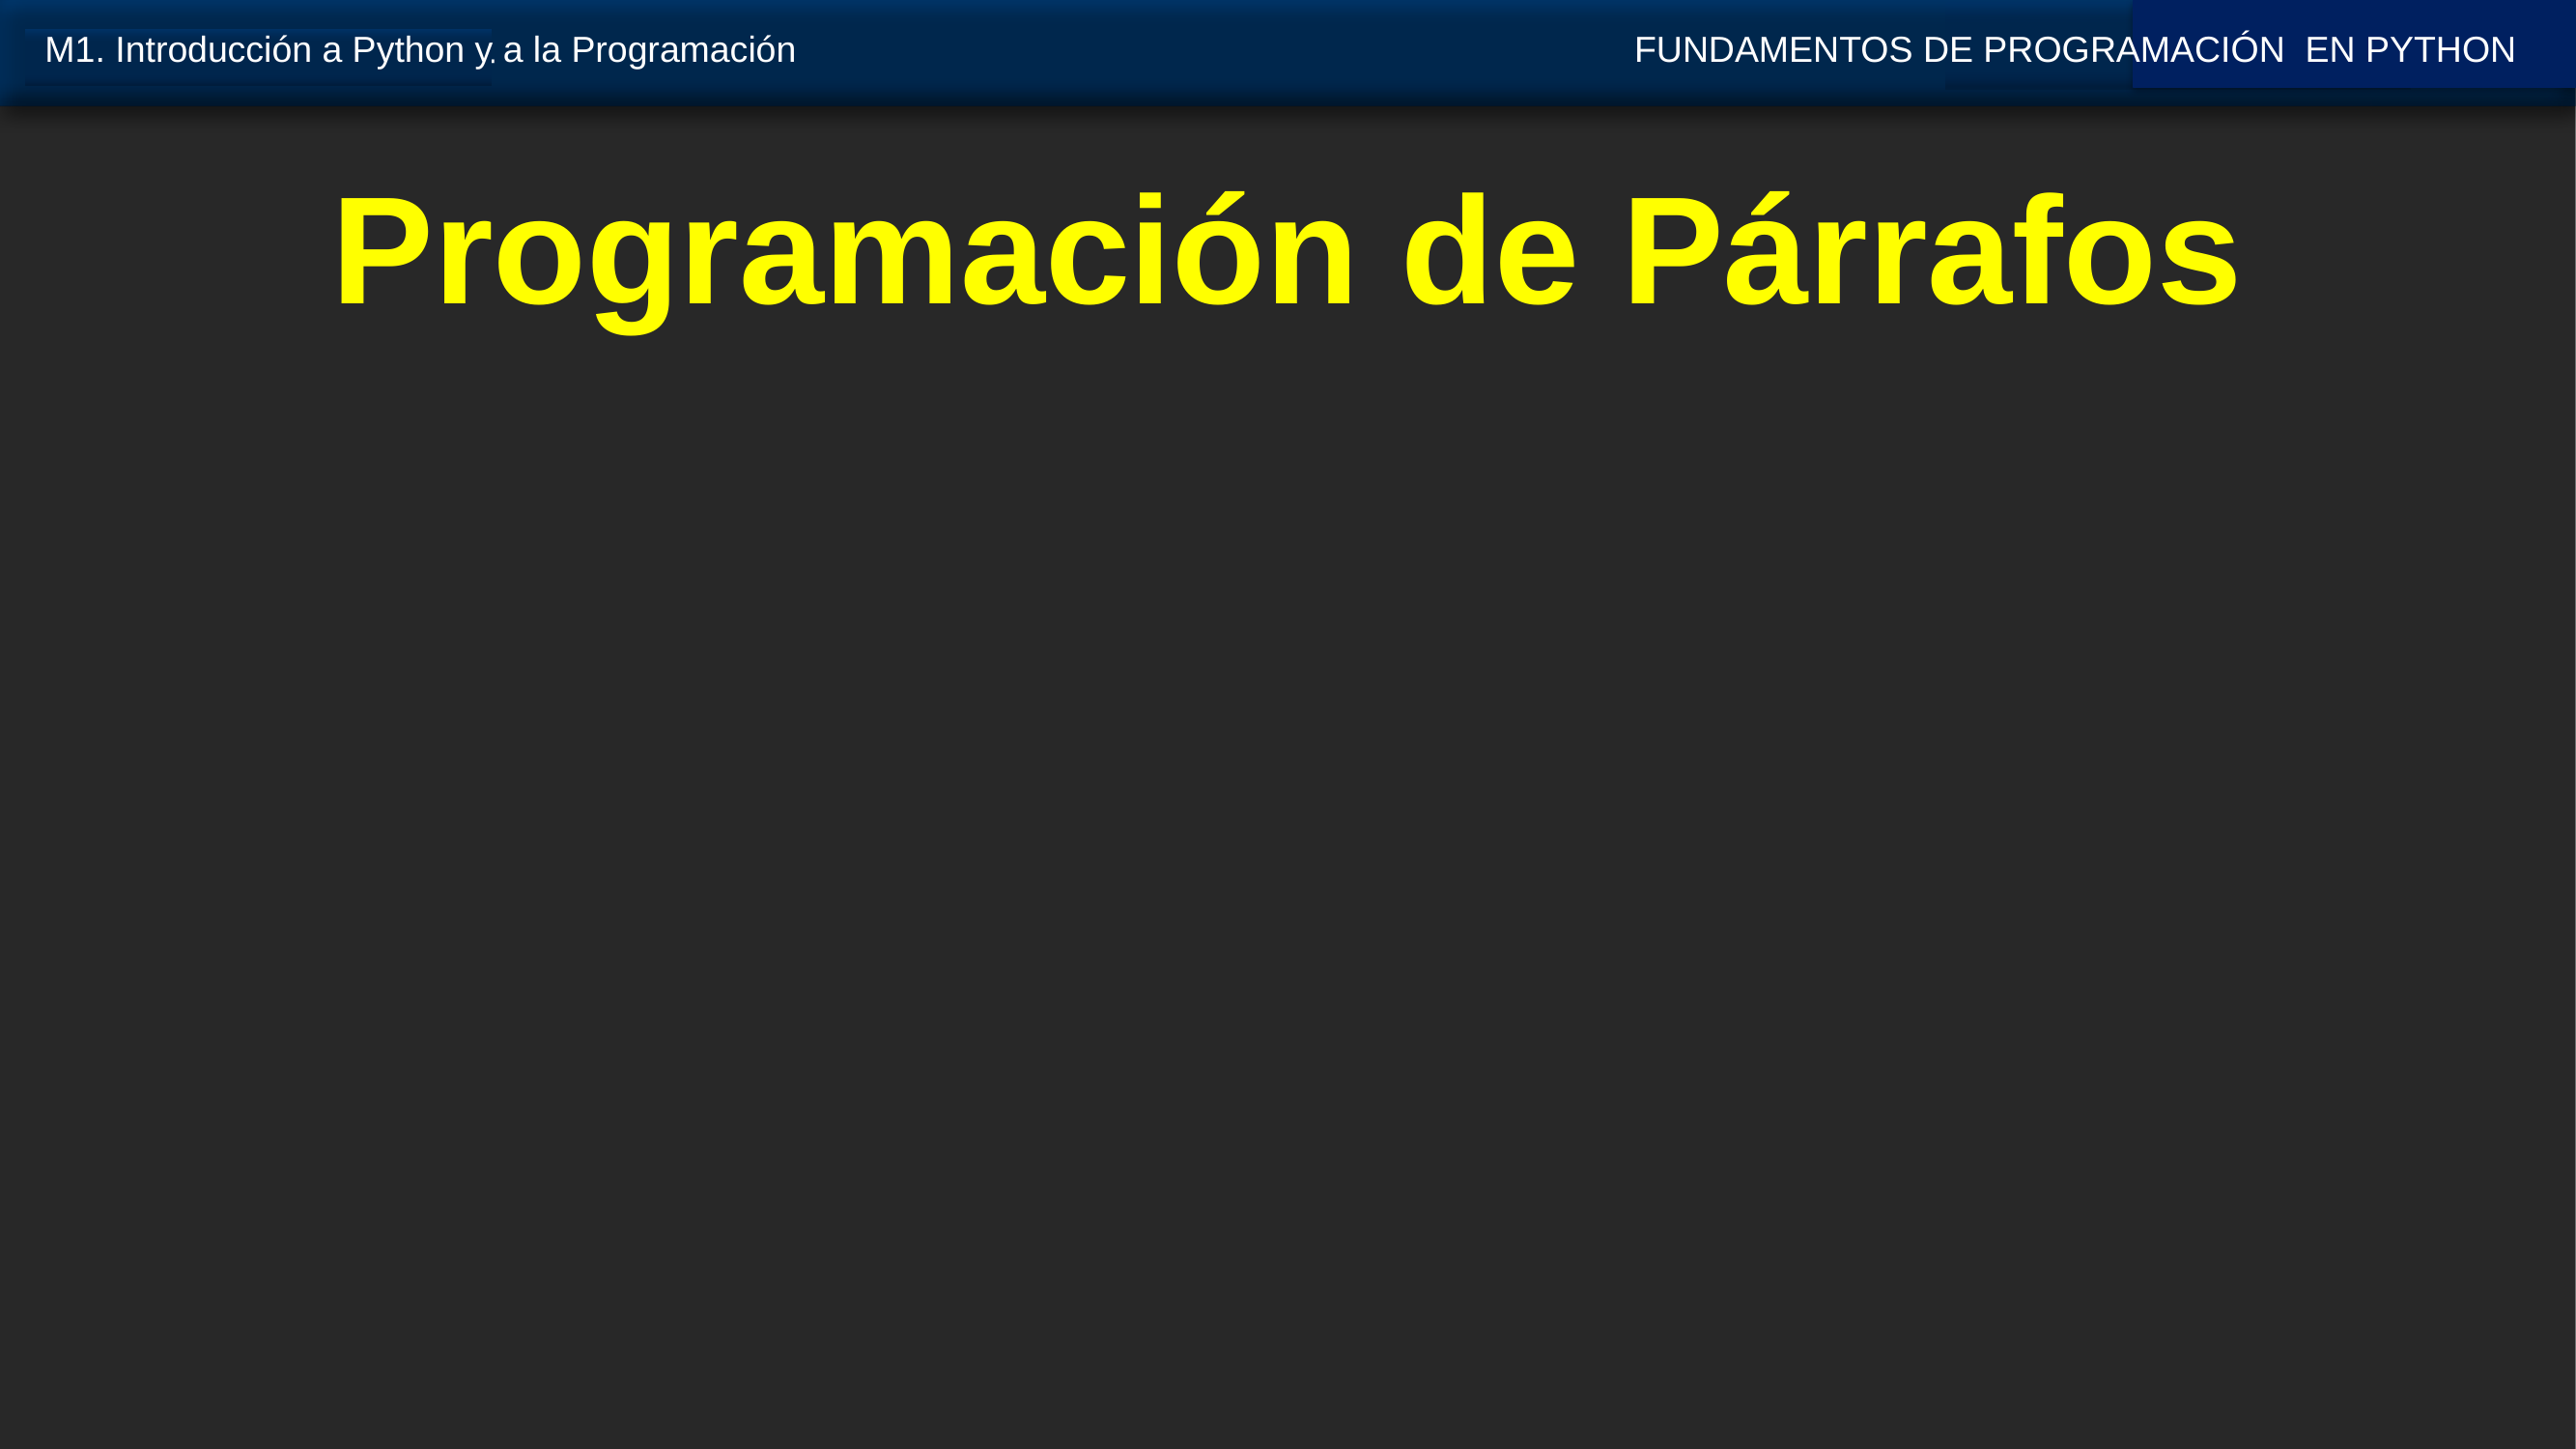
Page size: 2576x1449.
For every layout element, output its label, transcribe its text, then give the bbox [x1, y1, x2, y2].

text_box M1. Introducción a Python y a la Programación [30, 18, 811, 77]
picture [0, 0, 2576, 1449]
text_box FUNDAMENTOS DE PROGRAMACIÓN EN PYTHON [1620, 18, 1939, 77]
text_box FUNDAMENTOS DE PROGRAMACIÓN EN PYTHON [2419, 18, 2562, 77]
text_box [2413, 0, 2576, 88]
title Programación de Párrafos [99, 143, 2476, 342]
